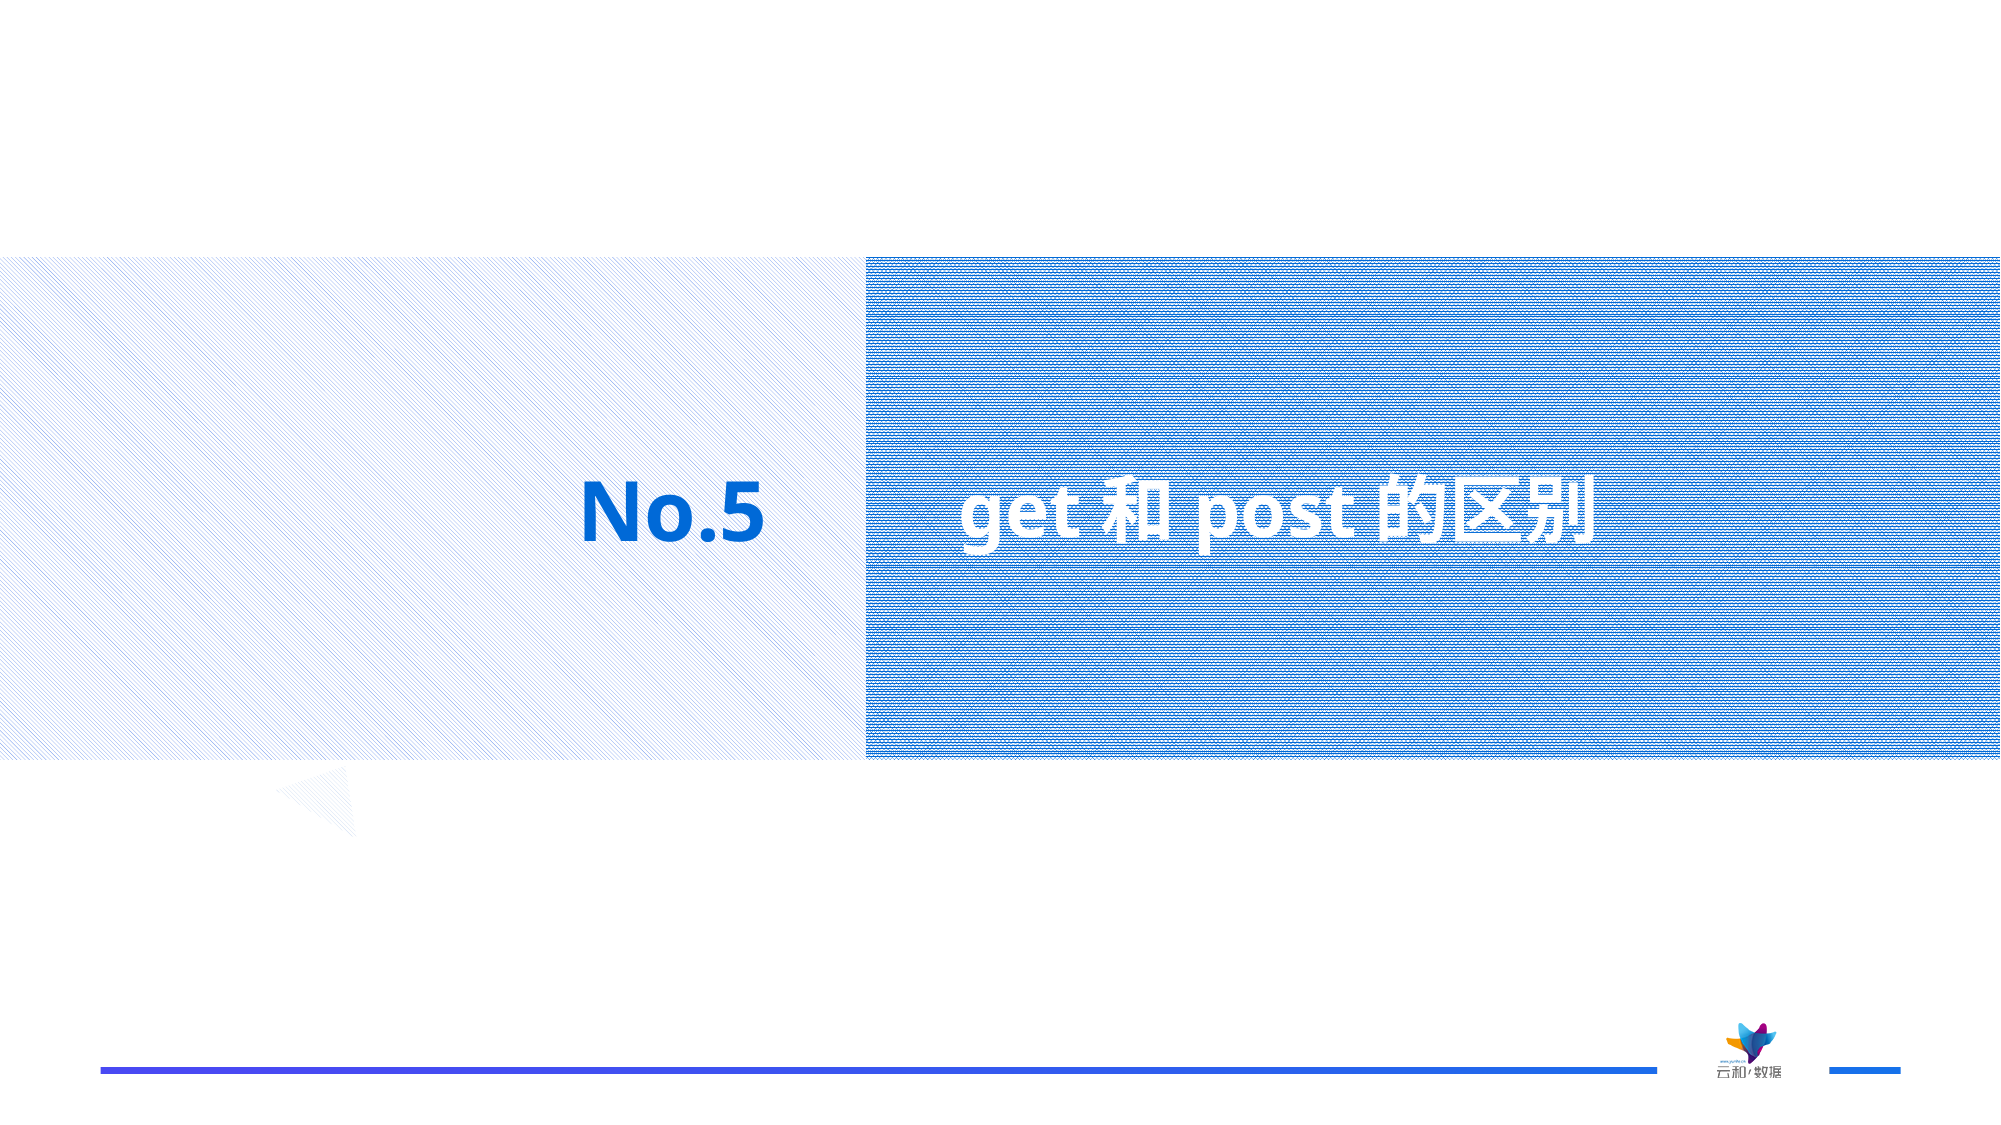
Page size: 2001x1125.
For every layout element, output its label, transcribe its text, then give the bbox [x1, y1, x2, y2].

picture [100, 1023, 1901, 1078]
text_box get和post的区别 [943, 455, 1845, 561]
text_box No.5 [562, 450, 801, 566]
text_box [0, 257, 866, 760]
text_box [866, 257, 2000, 760]
text_box [275, 765, 357, 839]
